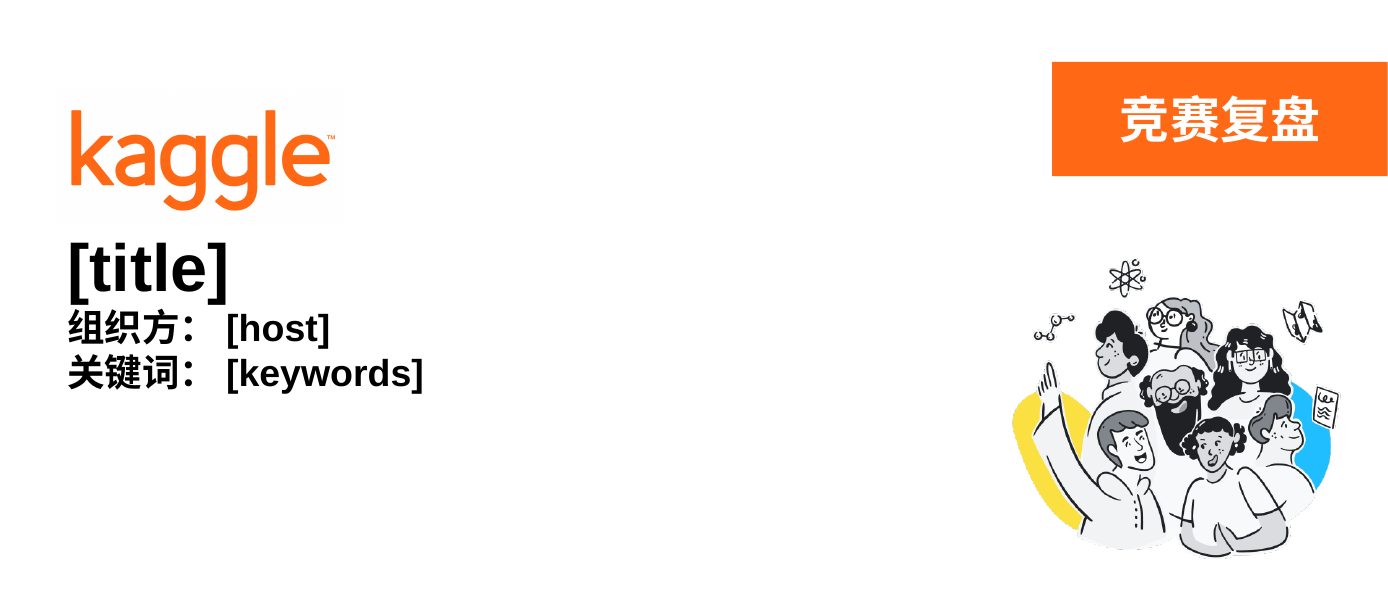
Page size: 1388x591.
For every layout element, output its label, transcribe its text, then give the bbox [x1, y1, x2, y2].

picture [49, 89, 352, 227]
text_box [title] 组织方：[host] 关键词：[keywords] [52, 217, 998, 533]
text_box 竞赛复盘 [1052, 61, 1388, 177]
picture [1001, 248, 1365, 571]
